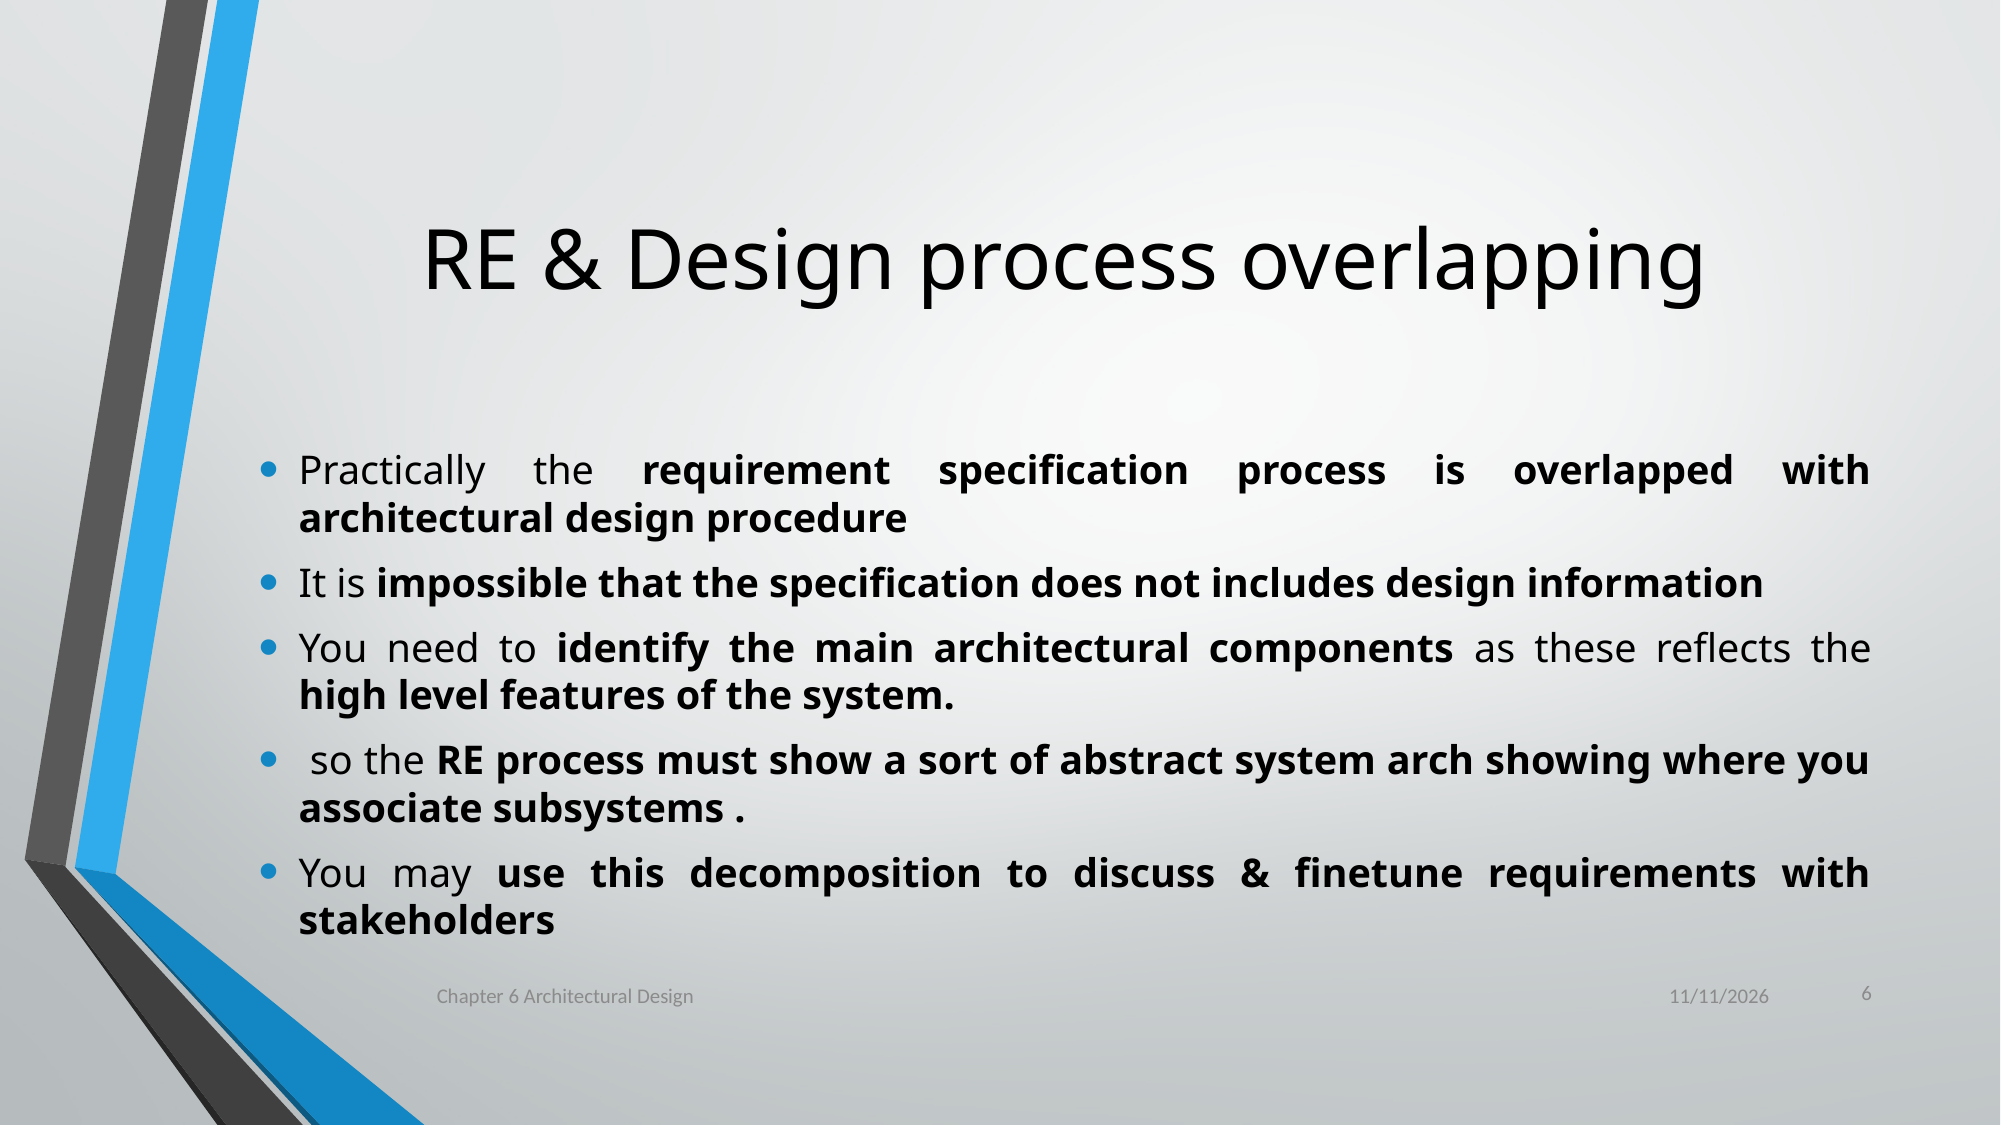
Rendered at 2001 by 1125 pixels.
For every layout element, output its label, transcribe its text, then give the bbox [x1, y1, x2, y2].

footer Chapter 6 Architectural Design [421, 965, 1584, 1025]
list Practically the requirement specification process is overlapped with architectural design procedure It is impossible that the specification does not includes design information You need to identify the main architectural components as these reflects the high level features of the system. so the RE process must show a sort of abstract system arch showing where you associate subsystems . You may use this decomposition to discuss & finetune requirements with stakeholders [243, 437, 1887, 950]
slide_number 6 [1796, 962, 1887, 1023]
title RE & Design process overlapping [243, 112, 1887, 400]
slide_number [1596, 965, 1784, 1025]
